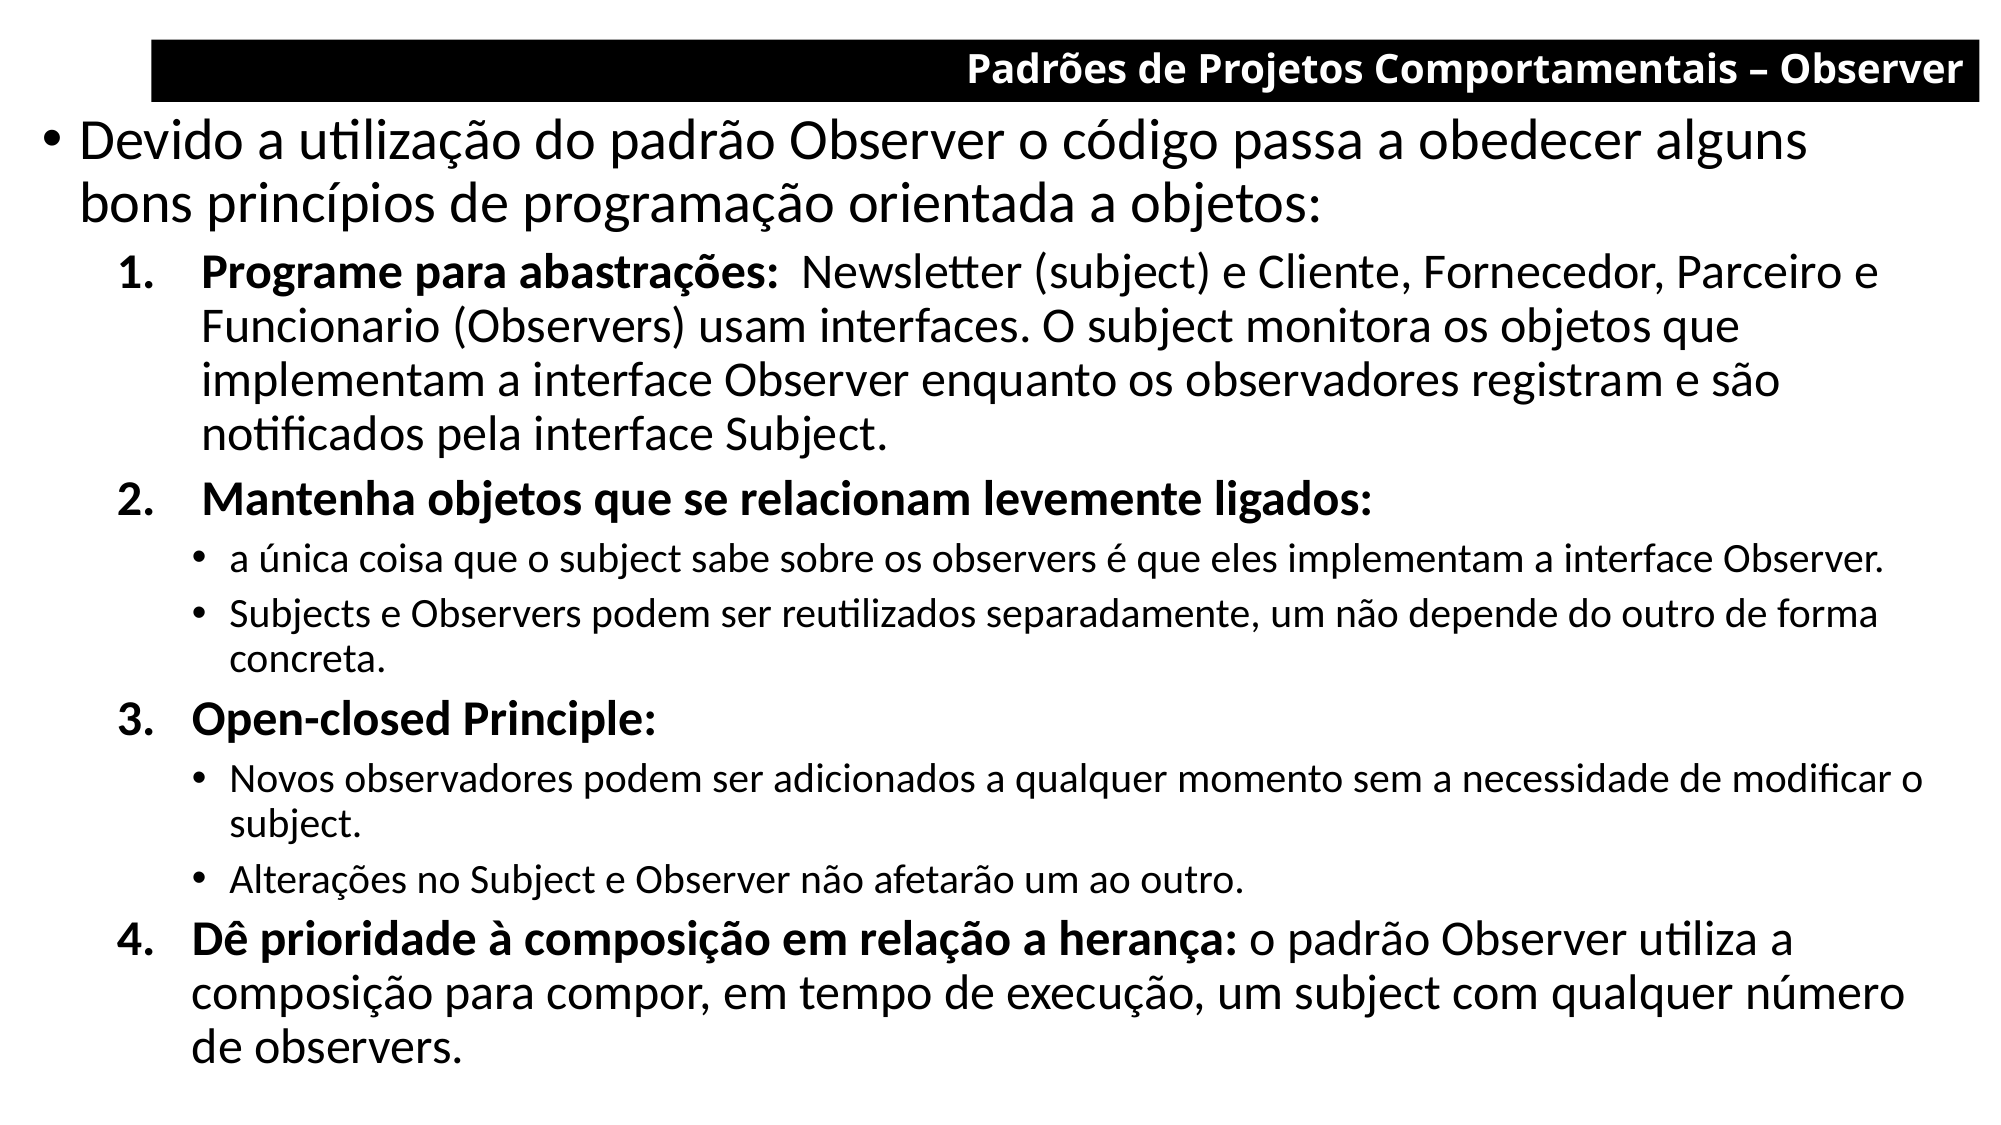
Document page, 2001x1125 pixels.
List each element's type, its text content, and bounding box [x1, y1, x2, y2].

list Devido a utilização do padrão Observer o código passa a obedecer alguns bons princípios de programação orientada a objetos: Programe para abastrações: Newsletter (subject) e Cliente, Fornecedor, Parceiro e Funcionario (Observers) usam interfaces. O subject monitora os objetos que implementam a interface Observer enquanto os observadores registram e são notificados pela interface Subject. Mantenha objetos que se relacionam levemente ligados: a única coisa que o subject sabe sobre os observers é que eles implementam a interface Observer. Subjects e Observers podem ser reutilizados separadamente, um não depende do outro de forma concreta. Open-closed Principle: Novos observadores podem ser adicionados a qualquer momento sem a necessidade de modificar o subject. Alterações no Subject e Observer não afetarão um ao outro. Dê prioridade à composição em relação a herança: o padrão Observer utiliza a composição para compor, em tempo de execução, um subject com qualquer número de observers. [26, 102, 1948, 1105]
text_box Padrões de Projetos Comportamentais – Observer [151, 39, 1980, 102]
